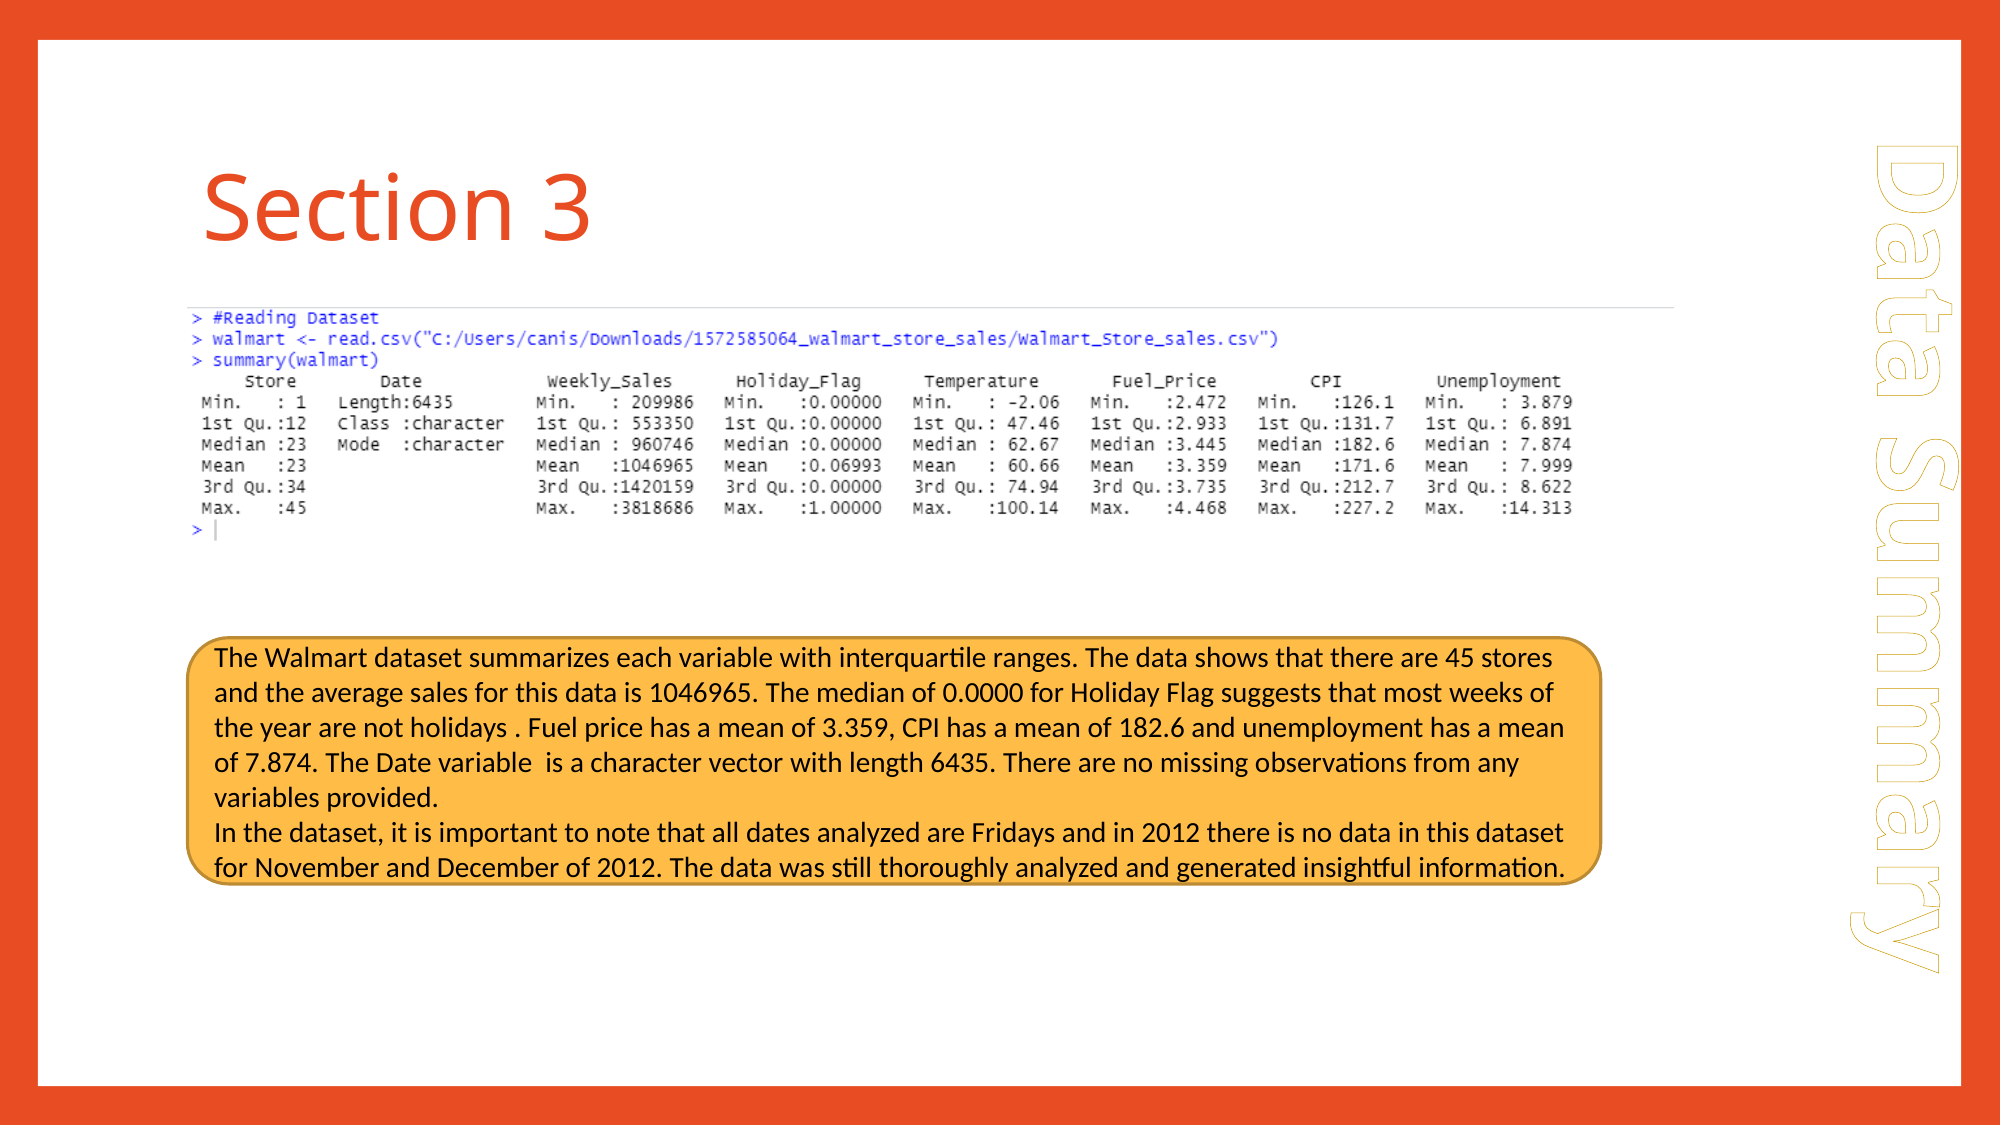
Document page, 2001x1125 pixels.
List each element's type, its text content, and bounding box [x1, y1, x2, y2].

list [187, 337, 1808, 1000]
title Section 3 [187, 99, 1808, 323]
text_box The Walmart dataset summarizes each variable with interquartile ranges. The data shows that there are 45 stores and the average sales for this data is 1046965. The median of 0.0000 for Holiday Flag suggests that most weeks of the year are not holidays . Fuel price has a mean of 3.359, CPI has a mean of 182.6 and unemployment has a mean of 7.874. The Date variable is a character vector with length 6435. There are no missing observations from any variables provided. In the dataset, it is important to note that all dates analyzed are Fridays and in 2012 there is no data in this dataset for November and December of 2012. The data was still thoroughly analyzed and generated insightful information. [185, 648, 1603, 886]
picture [187, 307, 1674, 639]
text_box Data Summary [1847, 120, 1998, 989]
